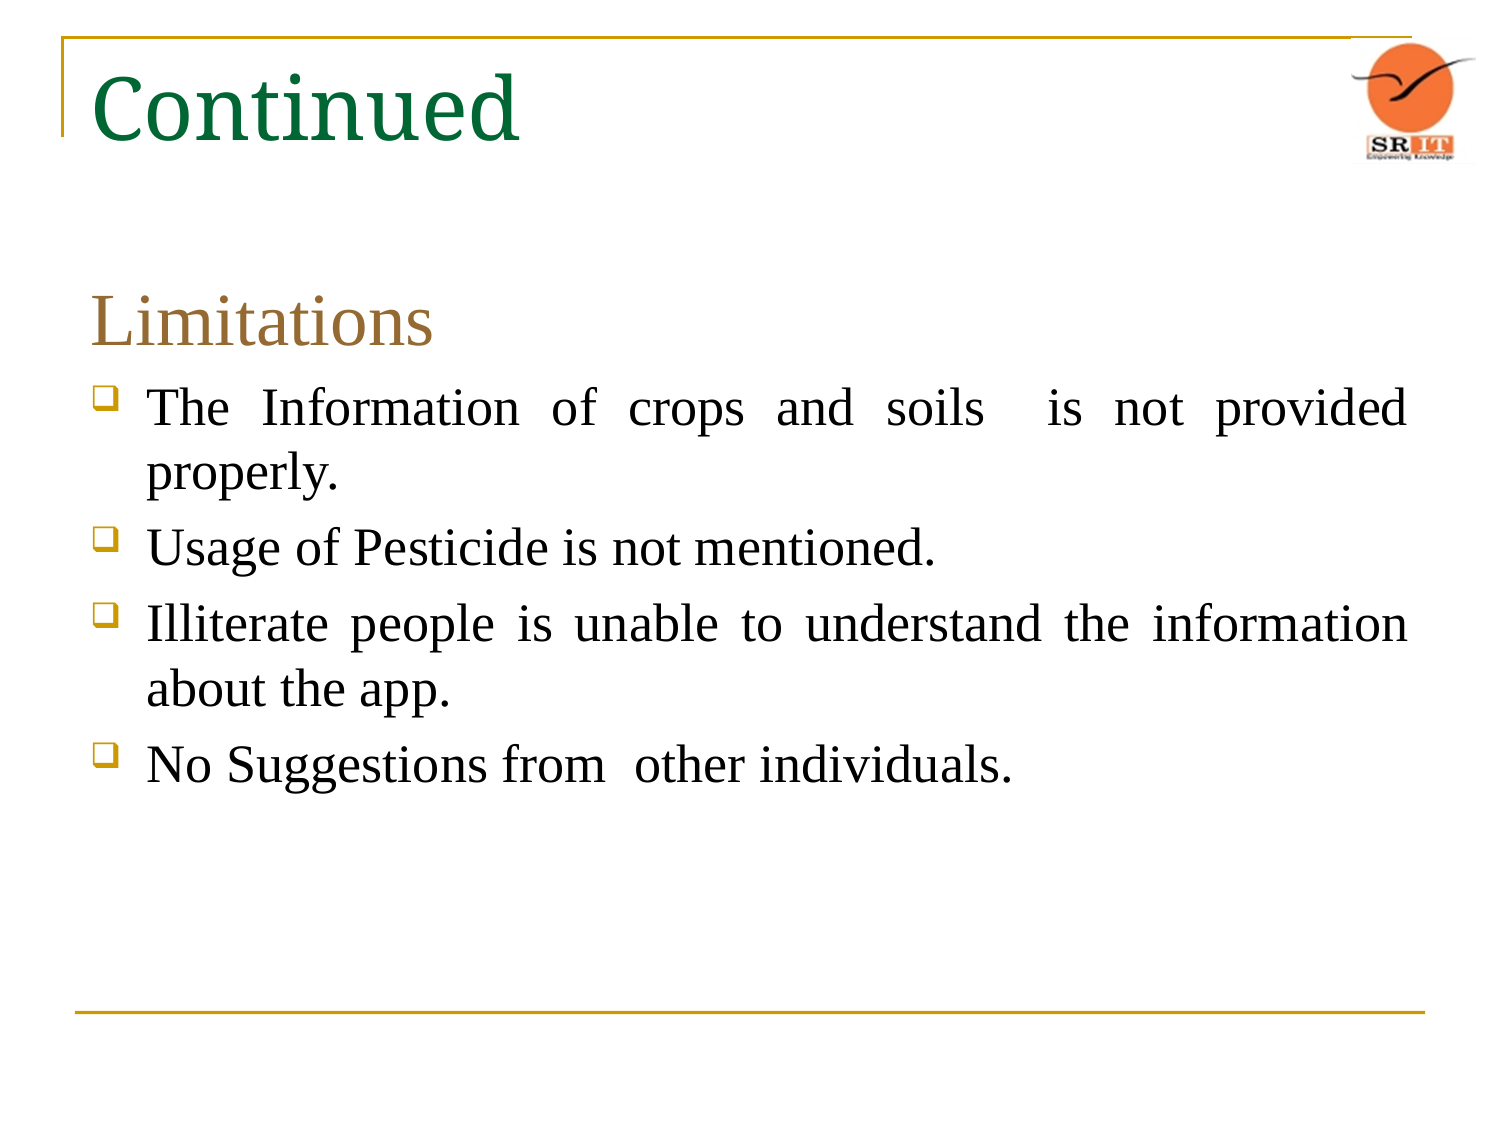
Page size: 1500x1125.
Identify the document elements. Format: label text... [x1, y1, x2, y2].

picture [1350, 37, 1477, 165]
list Limitations The Information of crops and soils is not provided properly. Usage of Pesticide is not mentioned. Illiterate people is unable to understand the information about the app. No Suggestions from other individuals. [74, 262, 1426, 1006]
title Continued [74, 45, 1426, 233]
